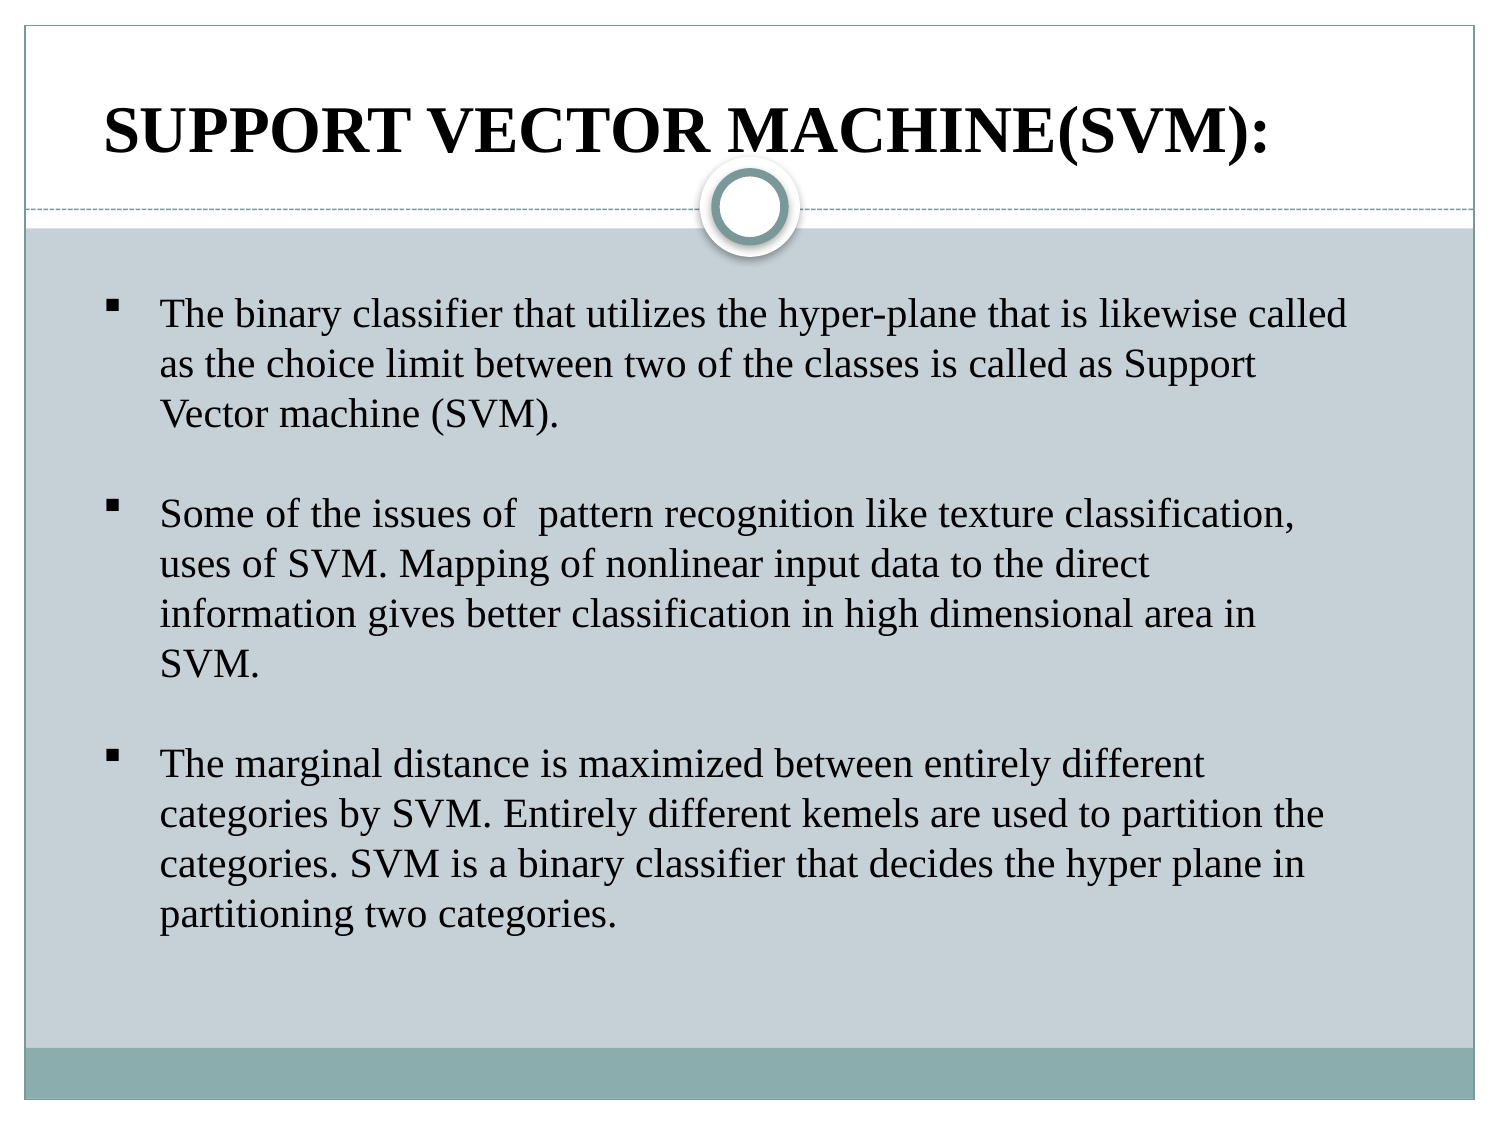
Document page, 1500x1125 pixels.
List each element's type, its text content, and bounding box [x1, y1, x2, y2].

text_box SUPPORT VECTOR MACHINE(SVM): The binary classifier that utilizes the hyper-plane that is likewise called as the choice limit between two of the classes is called as Support Vector machine (SVM). Some of the issues of pattern recognition like texture classification, uses of SVM. Mapping of nonlinear input data to the direct information gives better classification in high dimensional area in SVM. The marginal distance is maximized between entirely different categories by SVM. Entirely different kemels are used to partition the categories. SVM is a binary classifier that decides the hyper plane in partitioning two categories. [88, 78, 1365, 1004]
